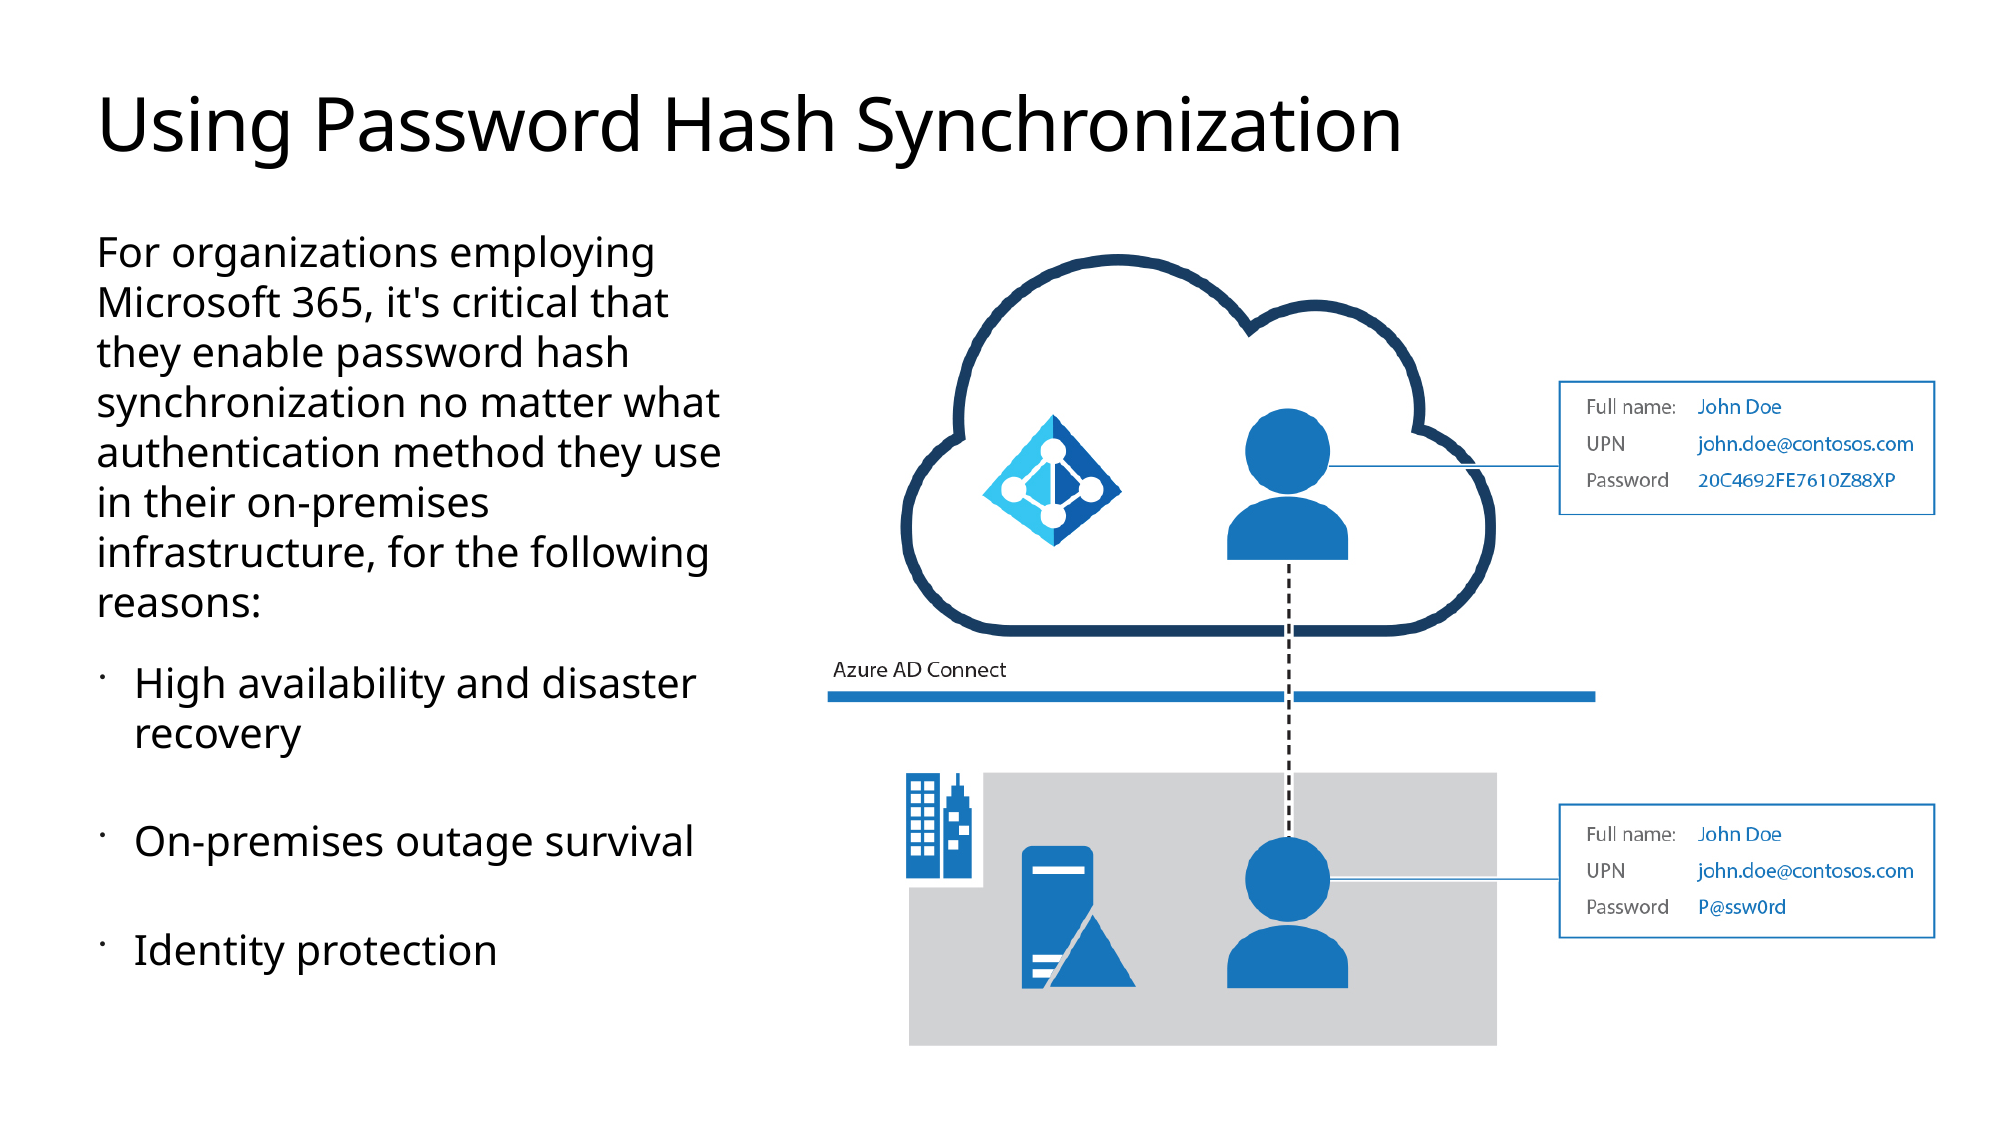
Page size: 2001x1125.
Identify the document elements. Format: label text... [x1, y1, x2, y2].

picture [773, 208, 1980, 1077]
list For organizations employing Microsoft 365, it's critical that they enable password hash synchronization no matter what authentication method they use in their on-premises infrastructure, for the following reasons: High availability and disaster recovery On-premises outage survival Identity protection [96, 225, 759, 1105]
title Using Password Hash Synchronization [96, 76, 1904, 168]
